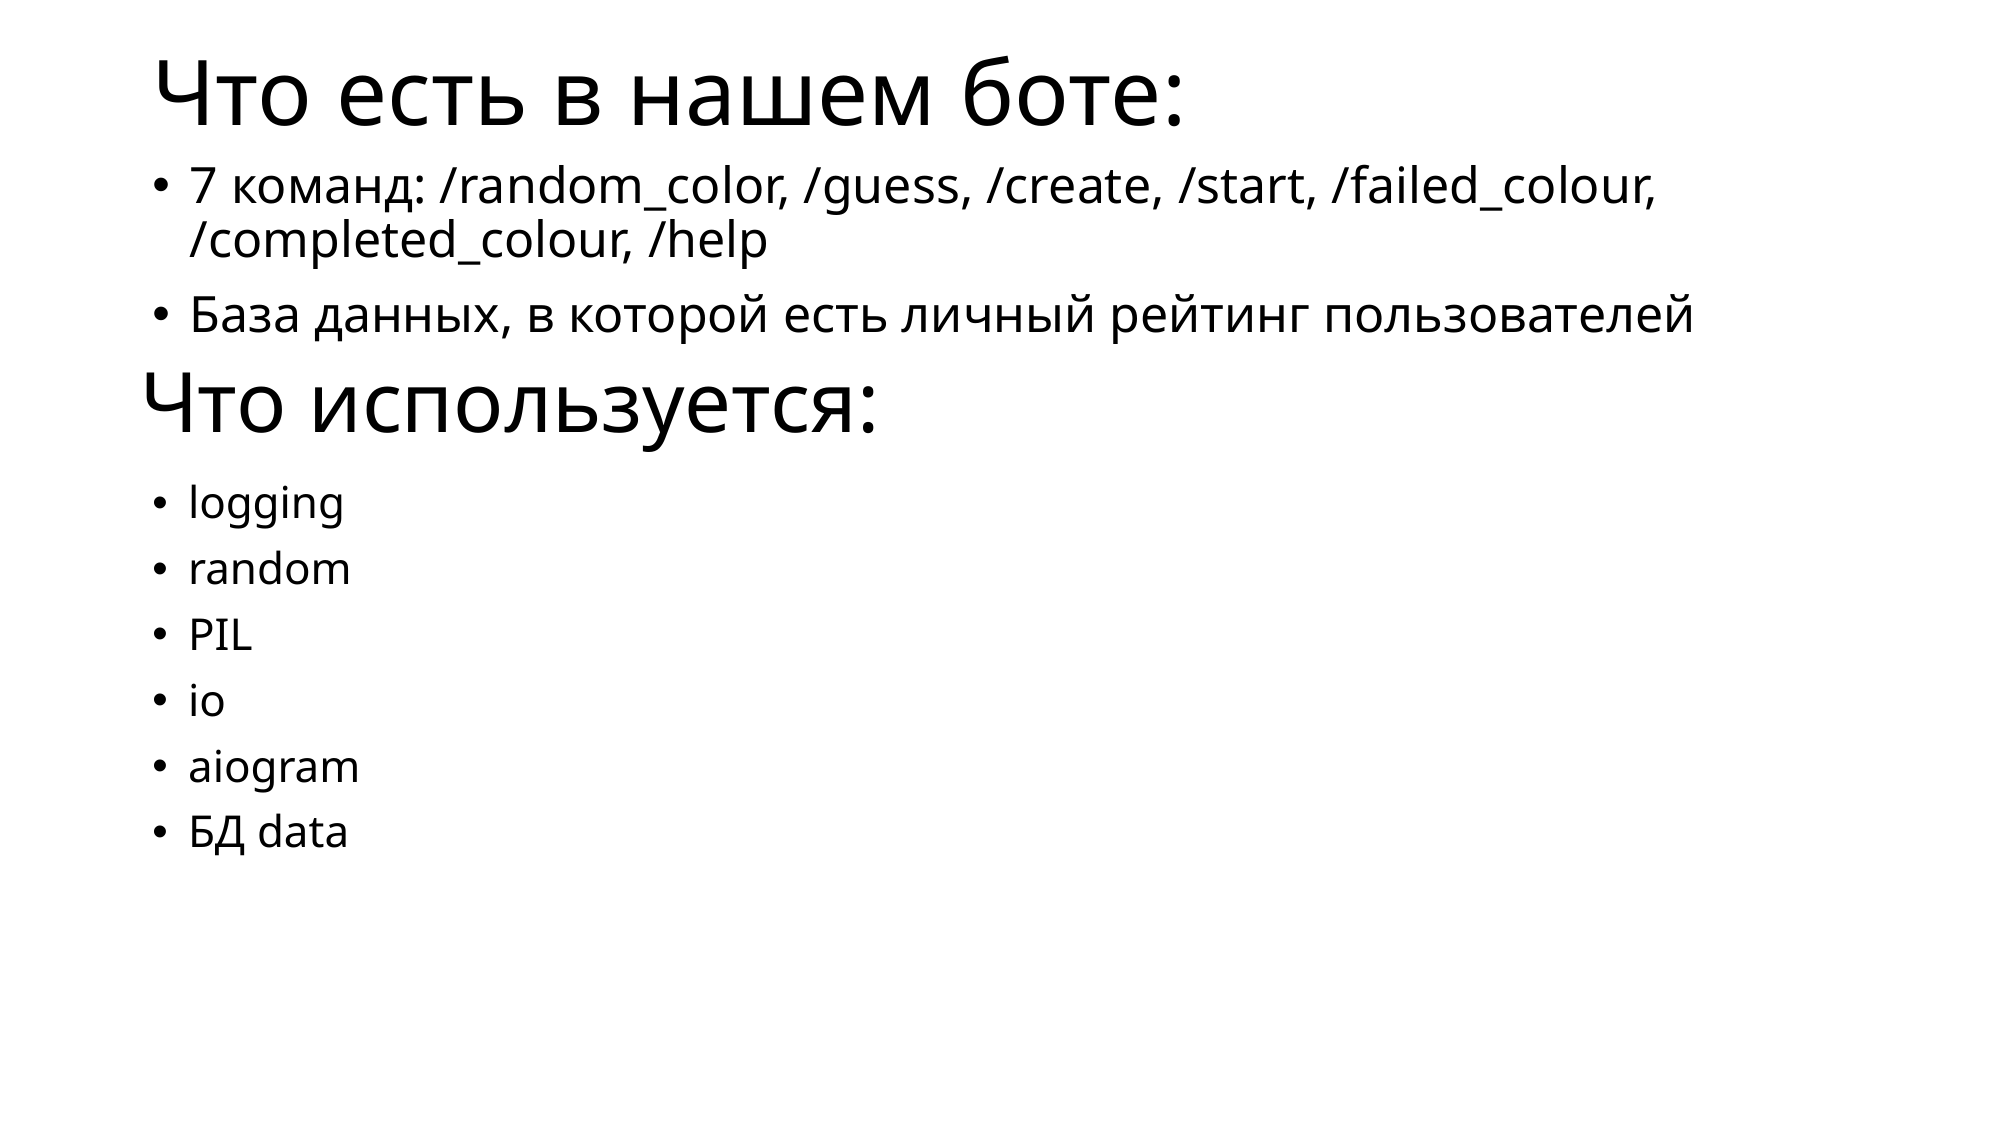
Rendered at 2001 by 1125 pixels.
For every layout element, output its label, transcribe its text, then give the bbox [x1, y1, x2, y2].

text_box Что используется: [124, 348, 1850, 463]
list 7 команд: /random_color, /guess, /create, /start, /failed_colour, /completed_colour, /help База данных, в которой есть личный рейтинг пользователей [137, 152, 1863, 360]
title Что есть в нашем боте: [137, 38, 1863, 152]
text_box logging random PIL io aiogram БД data [137, 473, 1863, 866]
